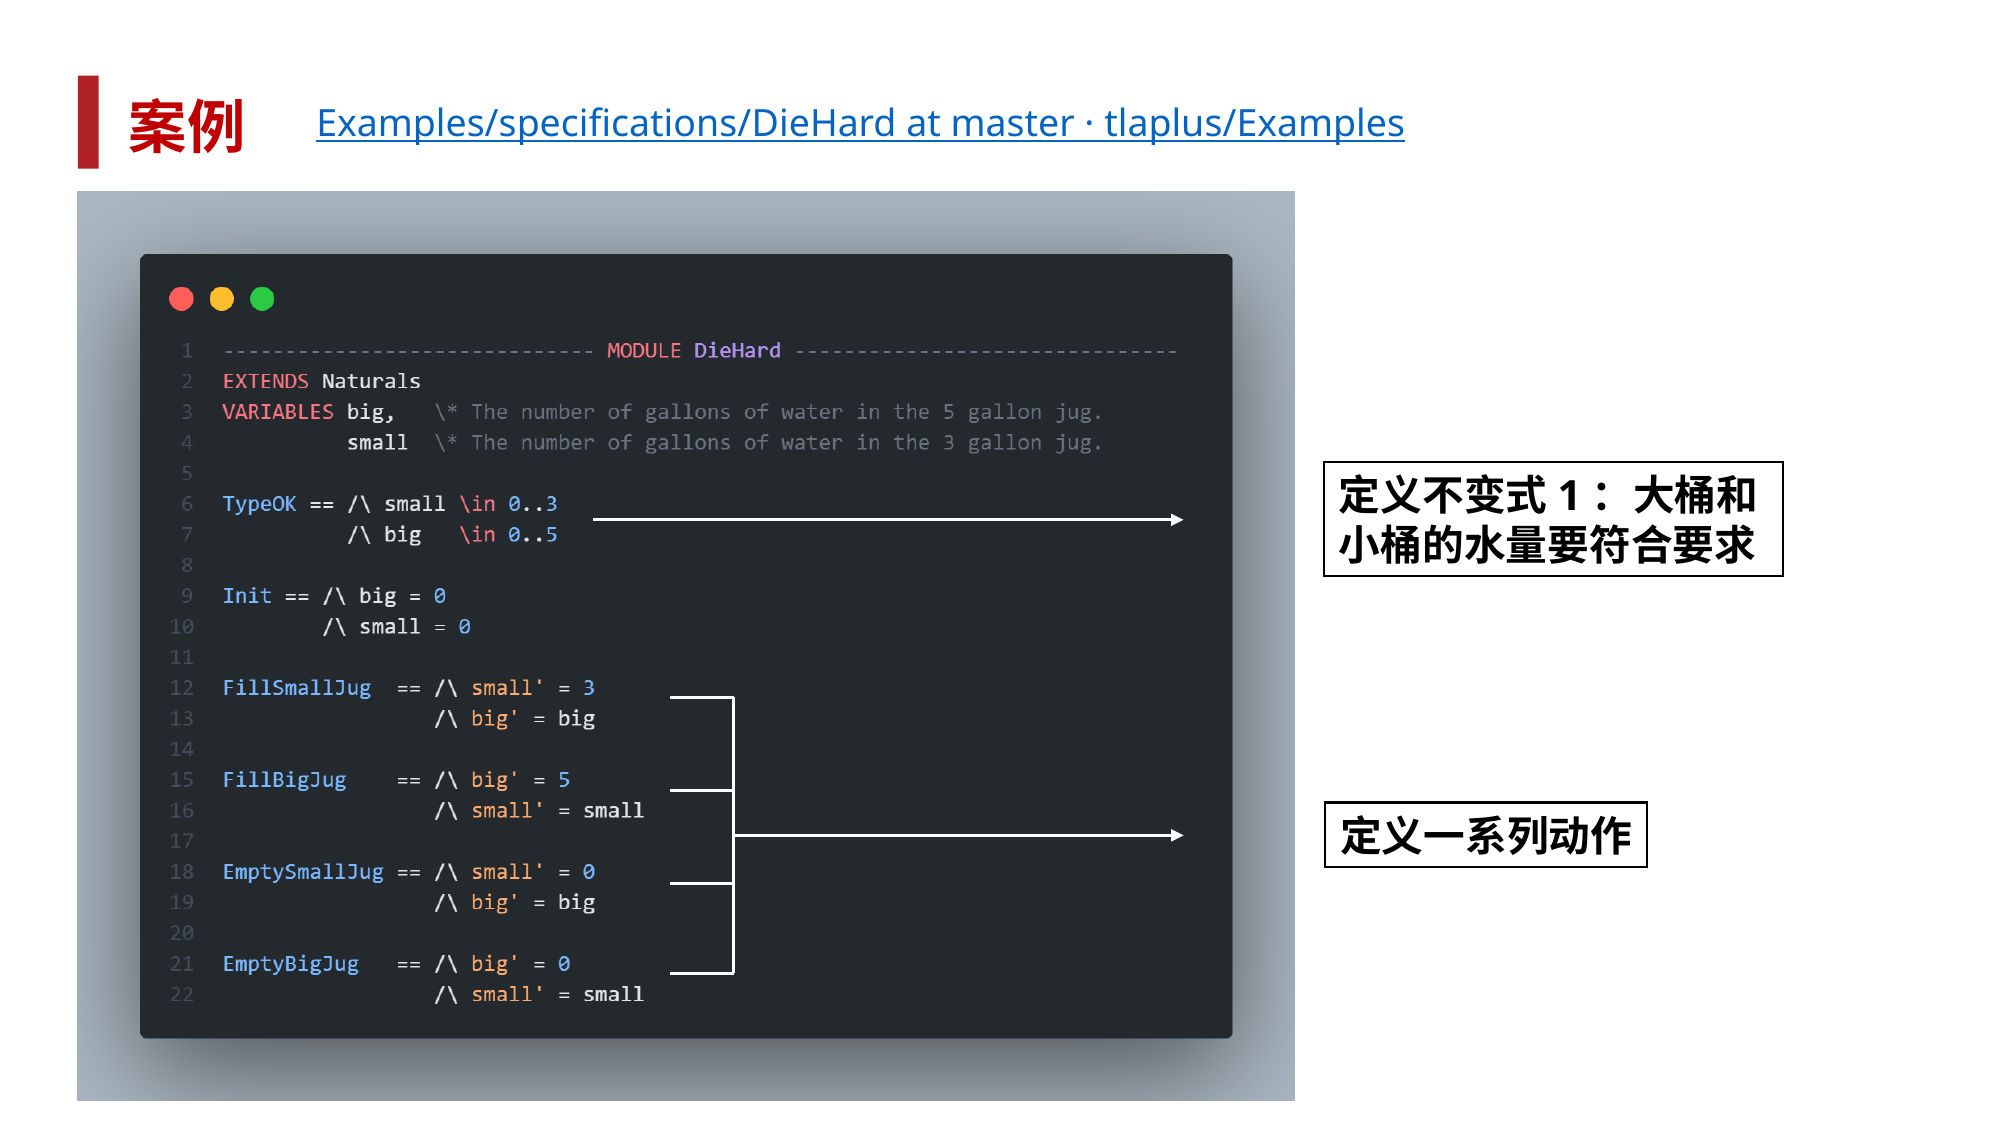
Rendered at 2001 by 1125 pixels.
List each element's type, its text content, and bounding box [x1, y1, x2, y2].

title 案例 [113, 75, 1839, 185]
text_box 定义一系列动作 [1324, 801, 1648, 868]
picture [77, 191, 1295, 1101]
text_box 定义不变式1：大桶和小桶的水量要符合要求 [1323, 461, 1784, 577]
text_box Examples/specifications/DieHard at master · tlaplus/Examples [301, 91, 1420, 158]
text_box [77, 75, 100, 170]
